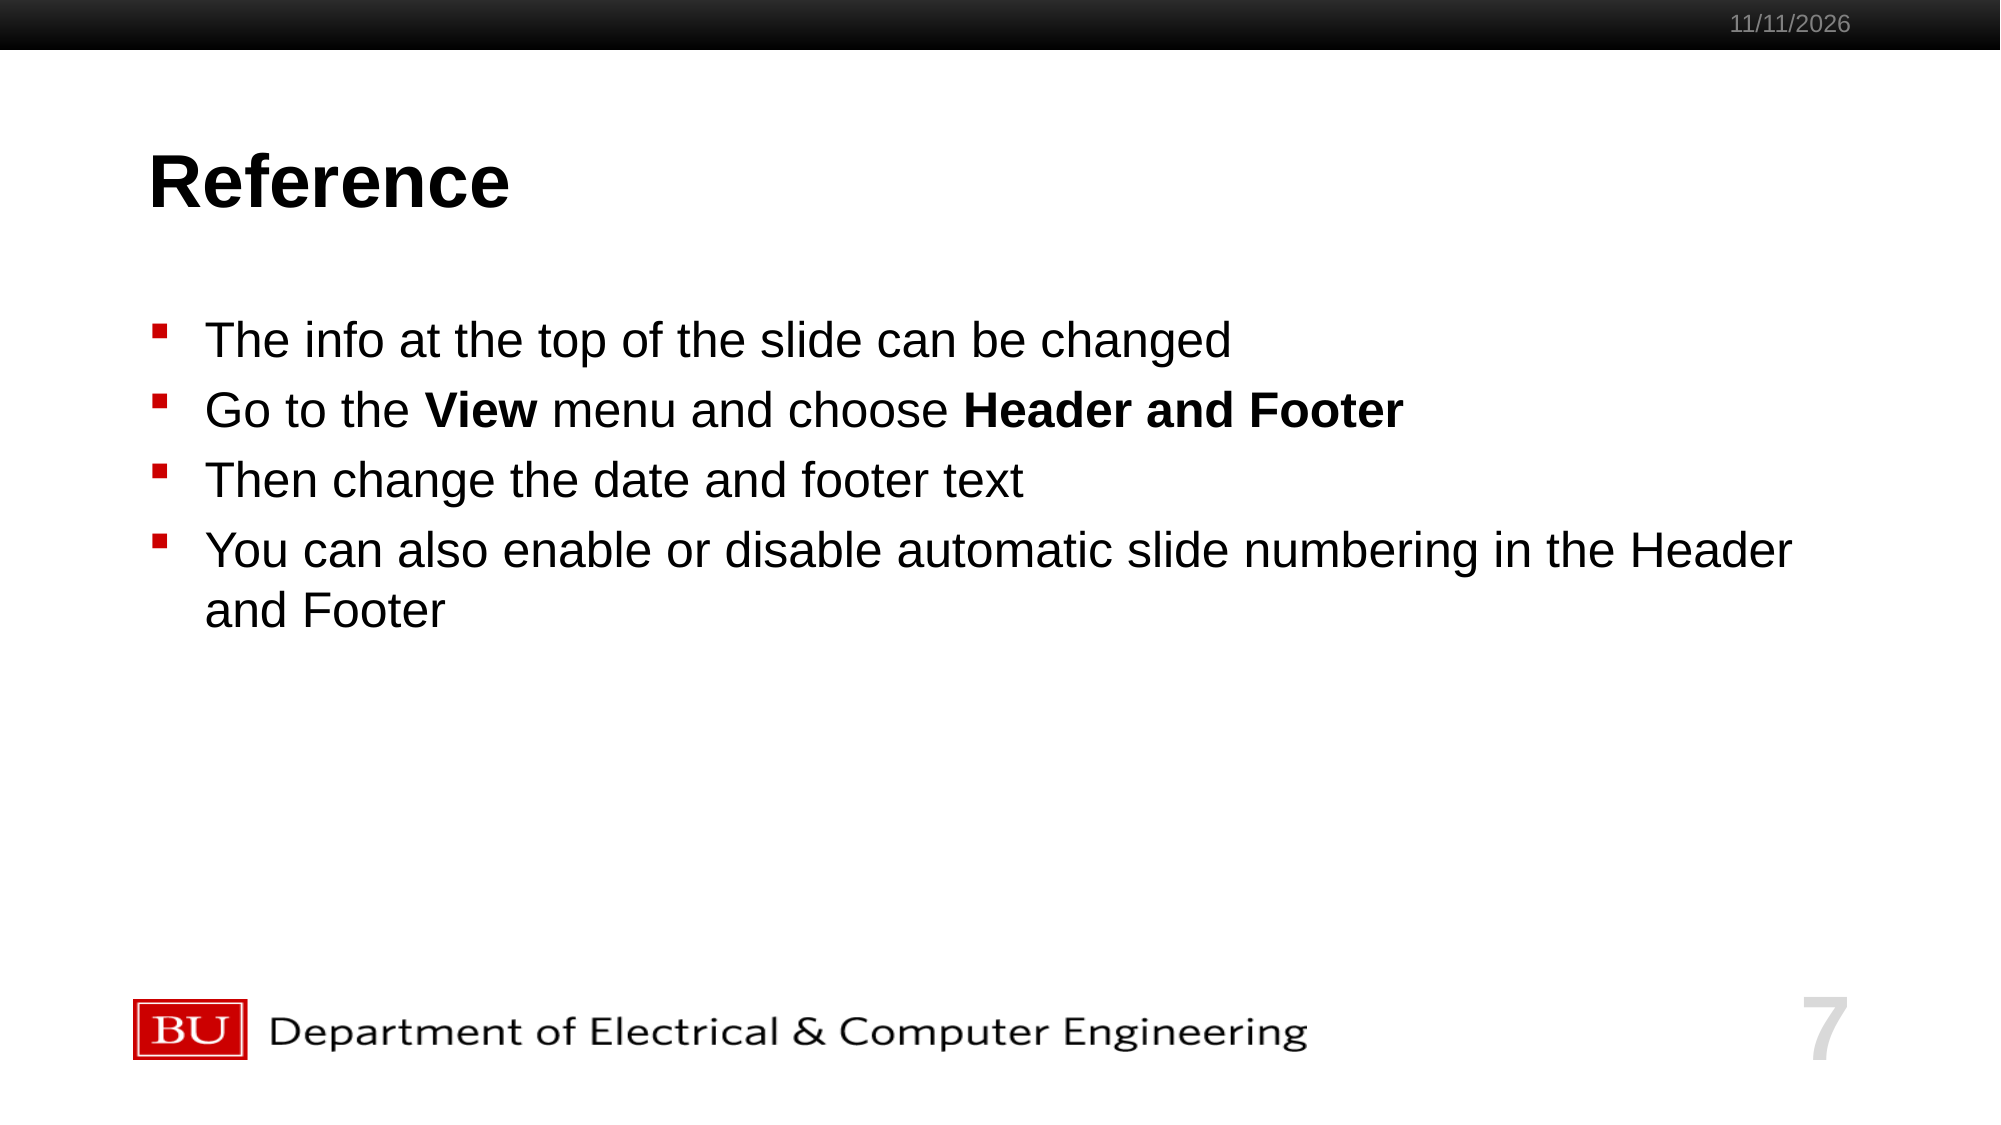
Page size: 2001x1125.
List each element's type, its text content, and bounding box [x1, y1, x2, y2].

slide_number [1449, 0, 1867, 51]
footer [2, 0, 1120, 51]
title Reference [133, 125, 1867, 238]
list The info at the top of the slide can be changed Go to the View menu and choose Header and Footer Then change the date and footer text You can also enable or disable automatic slide numbering in the Header and Footer [133, 299, 1867, 938]
slide_number 7 [1549, 968, 1867, 1082]
picture [133, 999, 1307, 1060]
